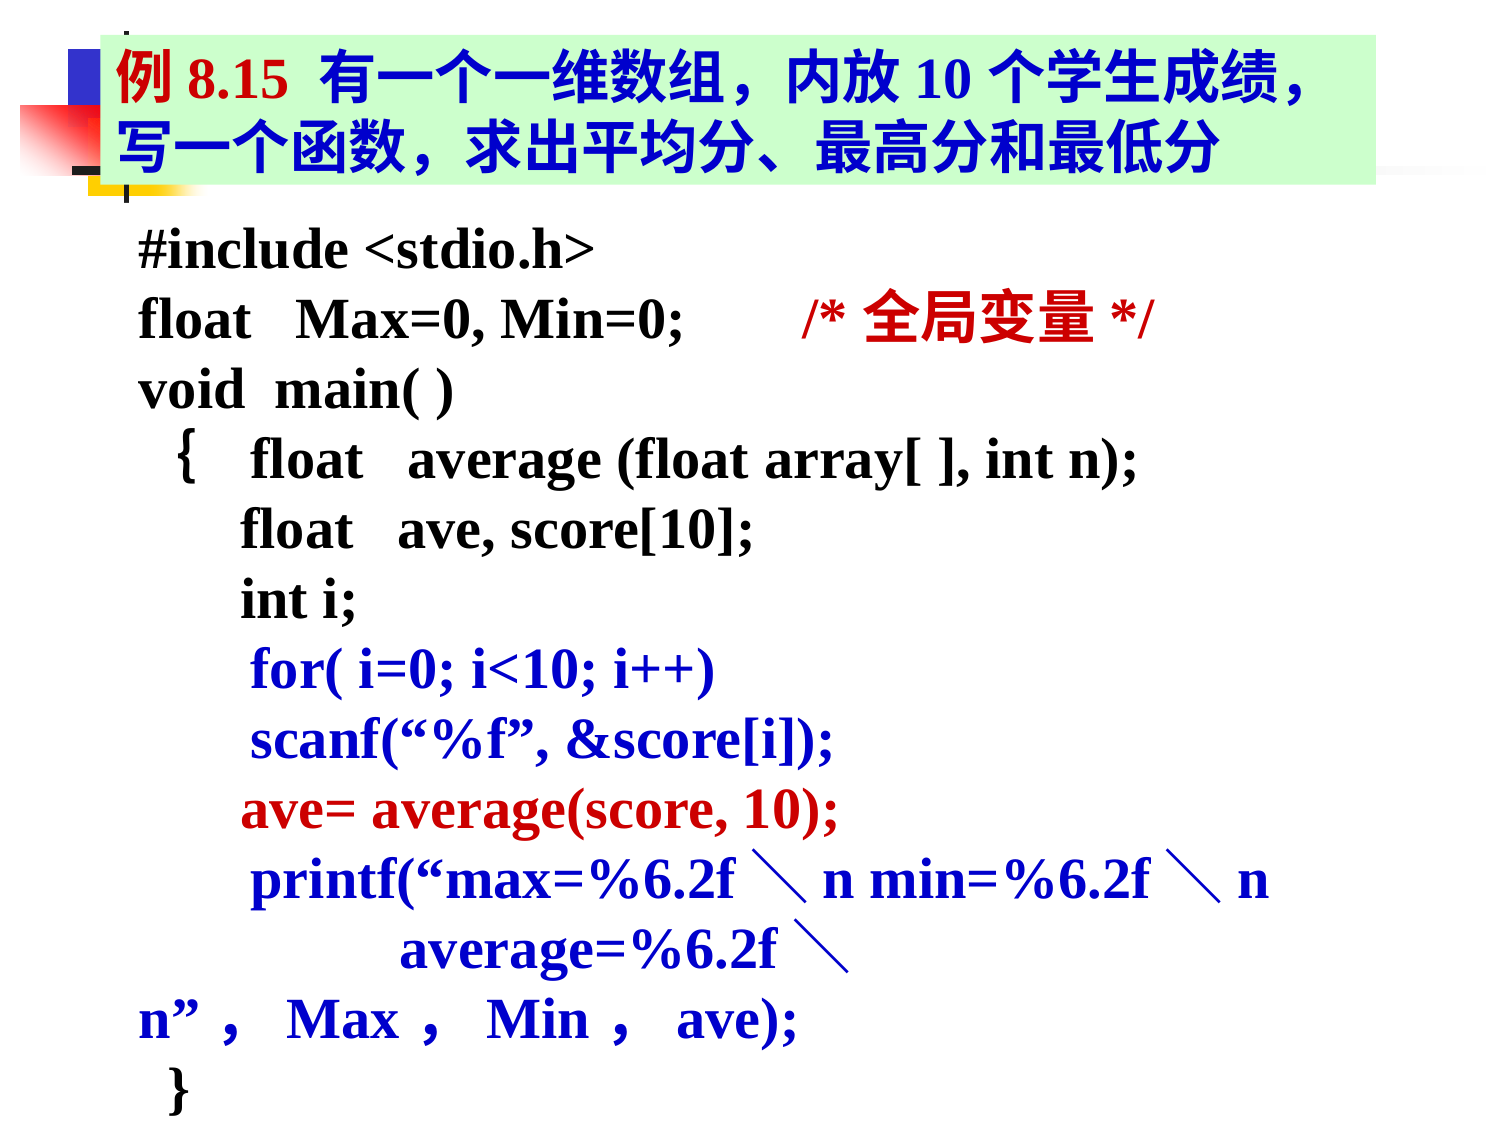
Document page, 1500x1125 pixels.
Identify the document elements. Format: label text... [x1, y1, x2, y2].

text_box #include <stdio.h> float Max=0, Min=0; /*全局变量*/ void main( ) ｛ float average (float array[ ], int n); float ave, score[10]; int i; for( i=0; i<10; i++) scanf(“%f”, &score[i]); ave= average(score, 10); printf(“max=%6.2f＼n min=%6.2f＼n average=%6.2f＼n”，Max，Min，ave); } [123, 202, 1483, 1125]
text_box 例8.15 有一个一维数组，内放10个学生成绩，写一个函数，求出平均分、最高分和最低分 [100, 34, 1376, 185]
